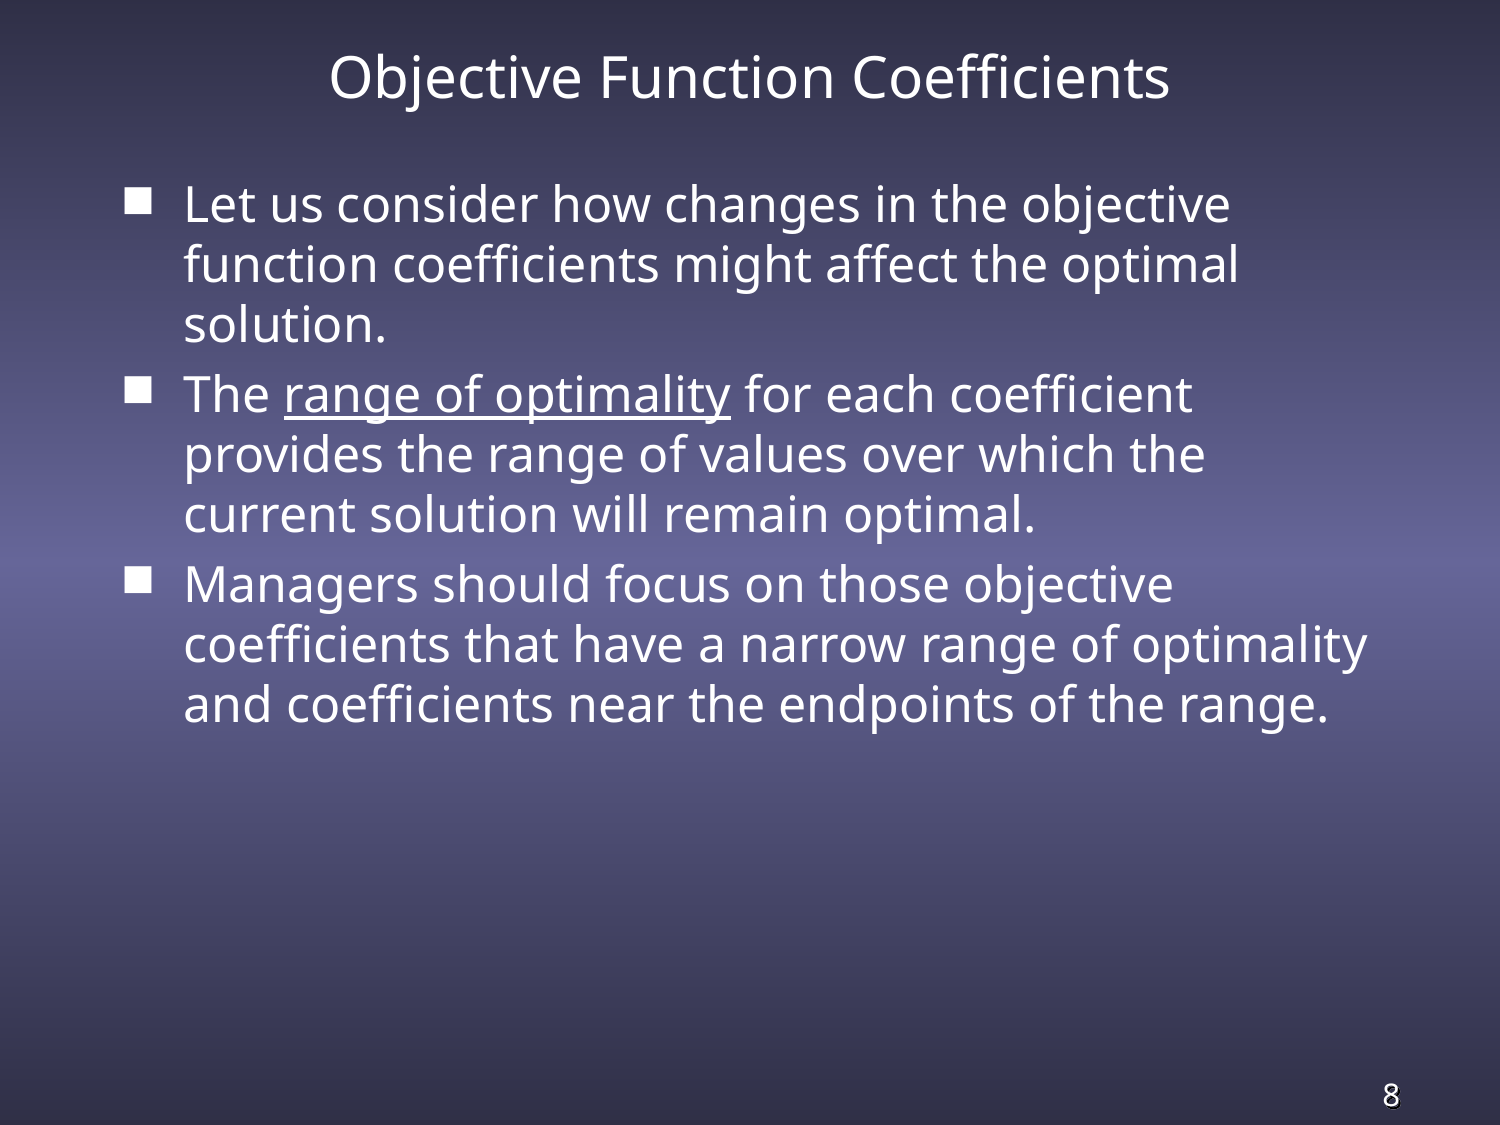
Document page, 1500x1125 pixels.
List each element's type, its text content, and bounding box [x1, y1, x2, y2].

list Let us consider how changes in the objective function coefficients might affect the optimal solution. The range of optimality for each coefficient provides the range of values over which the current solution will remain optimal. Managers should focus on those objective coefficients that have a narrow range of optimality and coefficients near the endpoints of the range. [112, 164, 1389, 706]
title Objective Function Coefficients [111, 8, 1388, 143]
